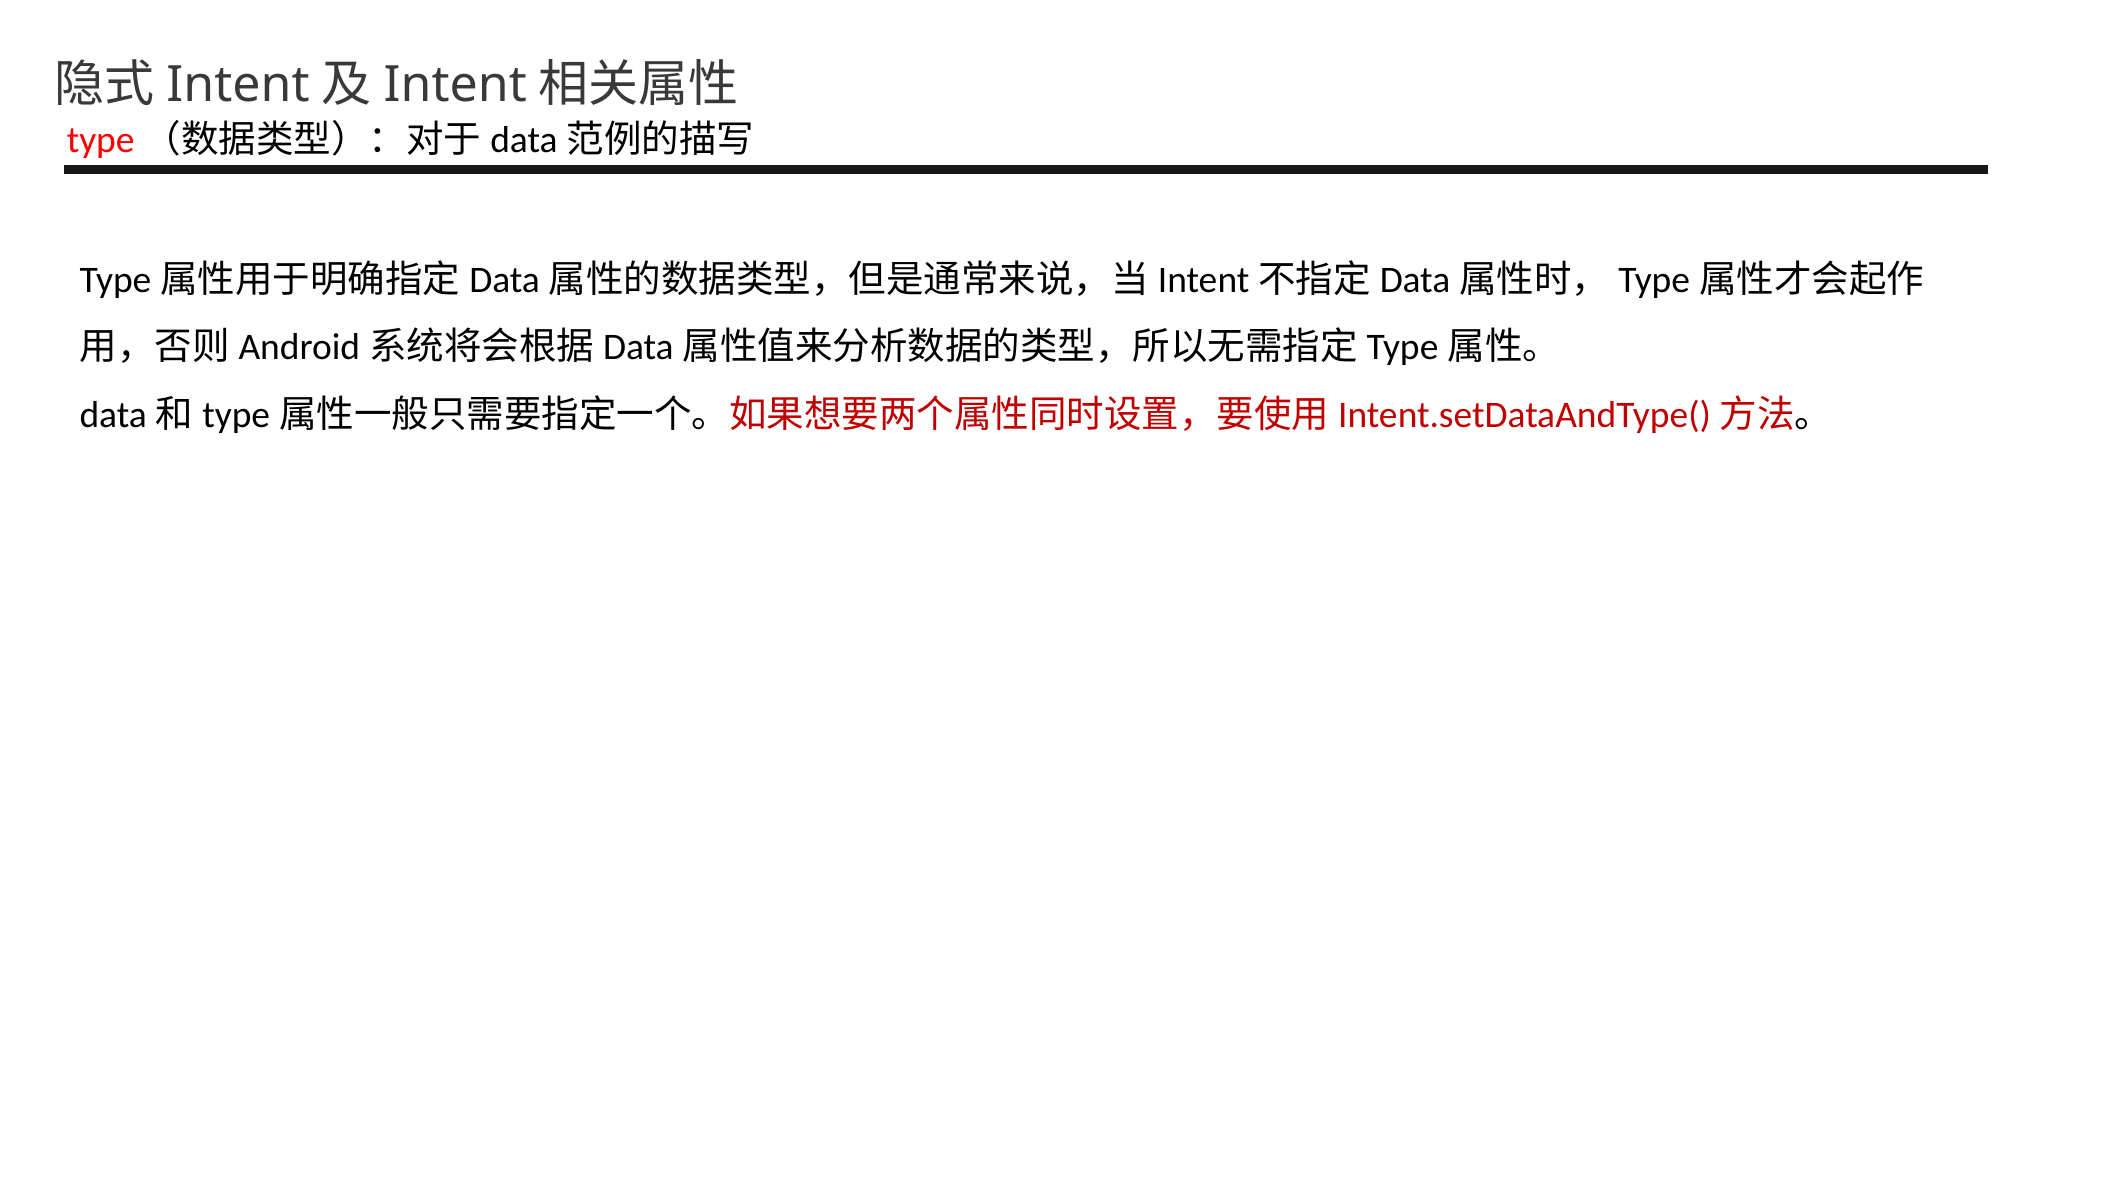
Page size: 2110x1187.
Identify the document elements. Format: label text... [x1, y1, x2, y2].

text_box Type属性用于明确指定Data属性的数据类型，但是通常来说，当Intent不指定Data属性时，Type属性才会起作用，否则Android系统将会根据Data属性值来分析数据的类型，所以无需指定Type属性。 data和type属性一般只需要指定一个。如果想要两个属性同时设置，要使用Intent.setDataAndType()方法。 [64, 179, 1988, 510]
text_box type（数据类型）：对于data范例的描写 [51, 107, 770, 169]
text_box 隐式Intent及Intent相关属性 [38, 43, 755, 120]
